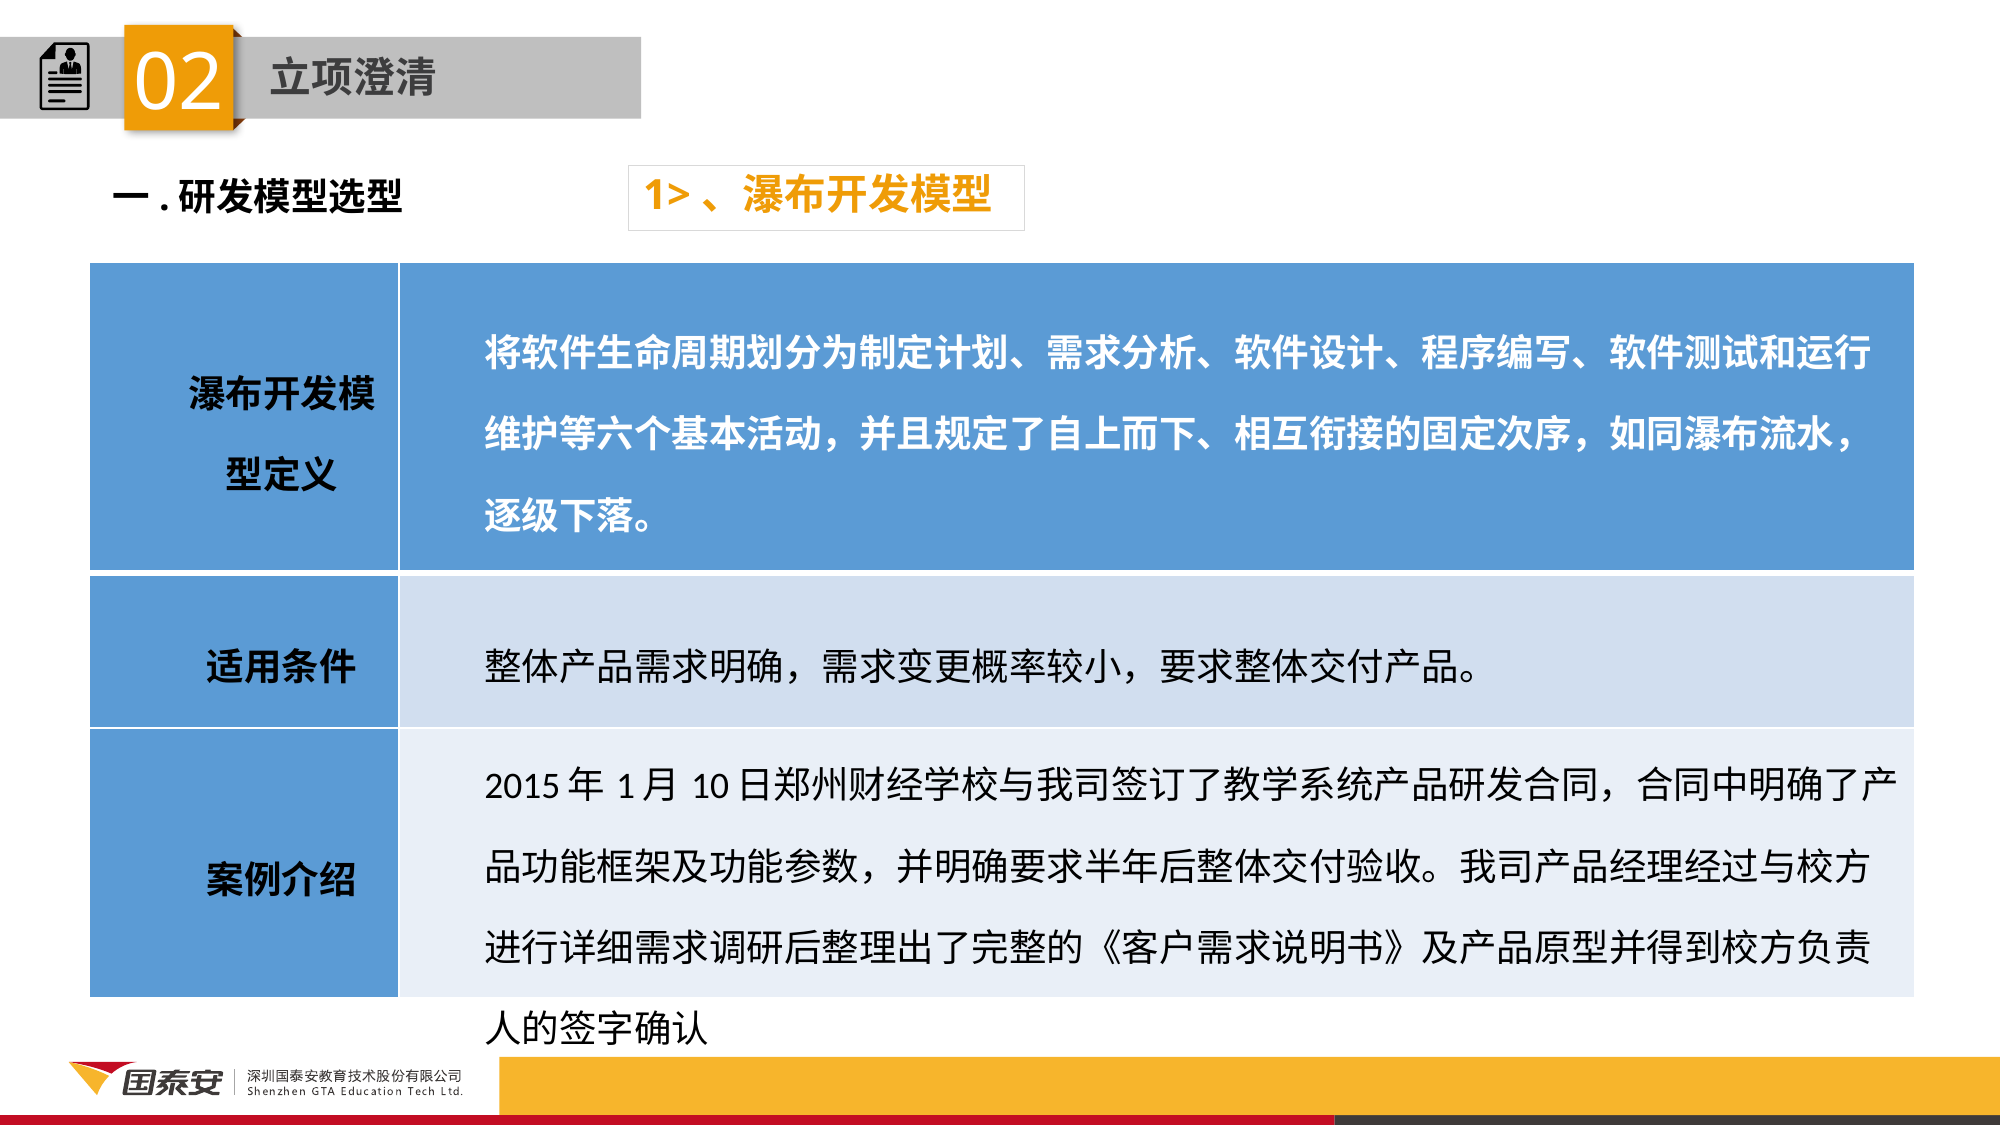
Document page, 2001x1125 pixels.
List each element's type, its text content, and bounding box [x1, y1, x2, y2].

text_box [0, 24, 652, 131]
text_box 一.研发模型选型 [97, 165, 419, 226]
table_cell 2015年1月10日郑州财经学校与我司签订了教学系统产品研发合同，合同中明确了产品功能框架及功能参数，并明确要求半年后整体交付验收。我司产品经理经过与校方进行详细需求调研后整理出了完整的《客户需求说明书》及产品原型并得到校方负责人的签字确认 [400, 729, 1914, 997]
list 1>、瀑布开发模型 [628, 165, 1025, 231]
table_cell 整体产品需求明确，需求变更概率较小，要求整体交付产品。 [400, 576, 1914, 727]
table_cell 适用条件 [90, 576, 398, 727]
table_cell 案例介绍 [90, 729, 398, 997]
table_header 瀑布开发模型定义 [90, 263, 398, 570]
table_header 将软件生命周期划分为制定计划、需求分析、软件设计、程序编写、软件测试和运行维护等六个基本活动，并且规定了自上而下、相互衔接的固定次序，如同瀑布流水，逐级下落。 [400, 263, 1914, 570]
